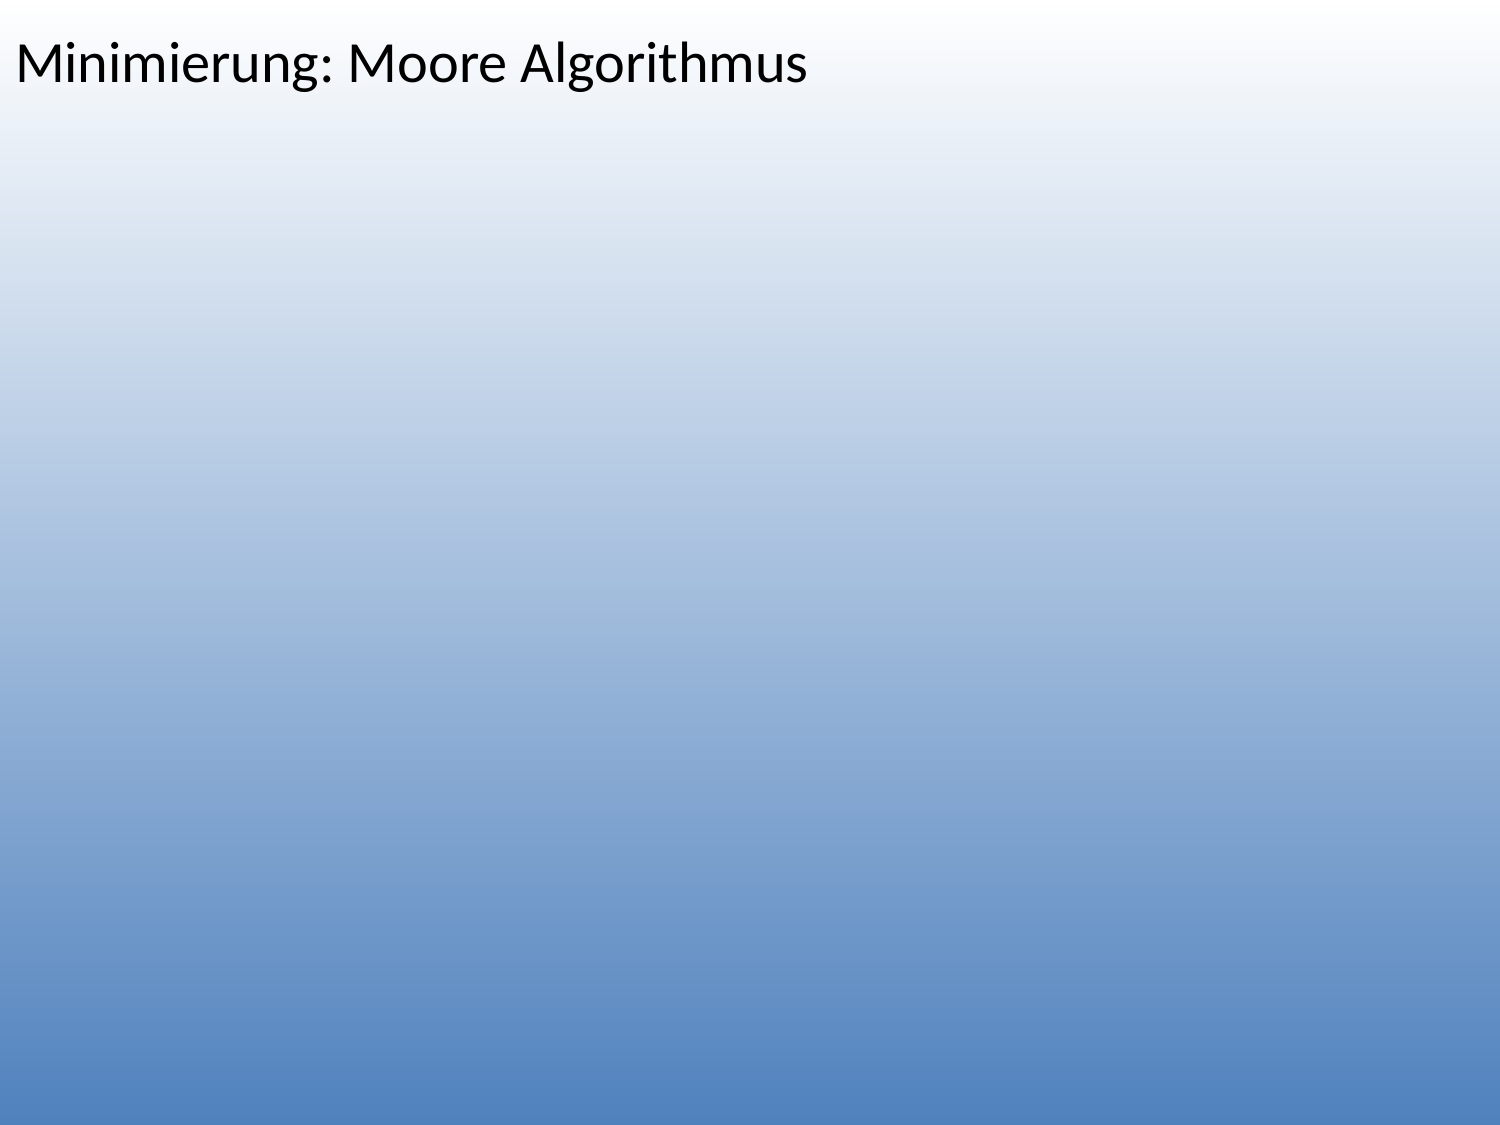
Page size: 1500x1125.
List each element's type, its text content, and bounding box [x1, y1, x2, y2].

text_box Minimierung: Moore Algorithmus [0, 0, 1500, 118]
